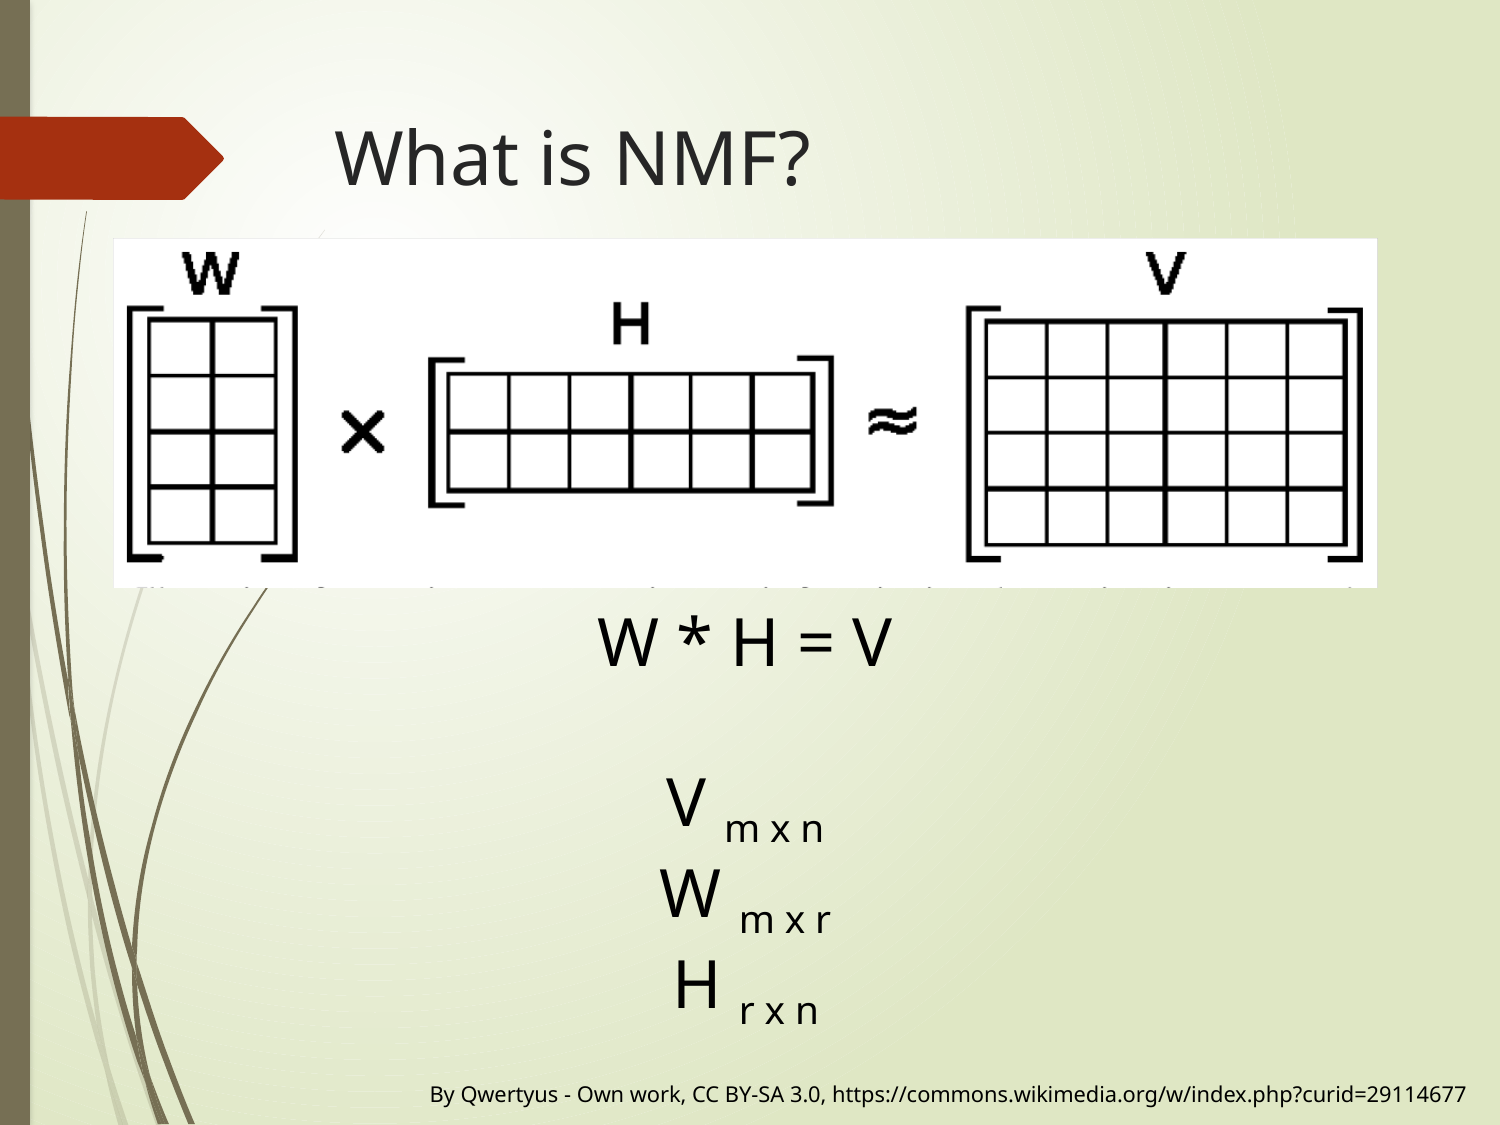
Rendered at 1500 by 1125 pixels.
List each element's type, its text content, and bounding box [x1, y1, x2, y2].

picture [112, 237, 1379, 588]
title What is NMF? [319, 102, 1400, 213]
text_box W * H = V V m x n W m x r H r x n [582, 596, 909, 1040]
text_box By Qwertyus - Own work, CC BY-SA 3.0, https://commons.wikimedia.org/w/index.php?curid=29114677 [8, 1073, 1484, 1115]
